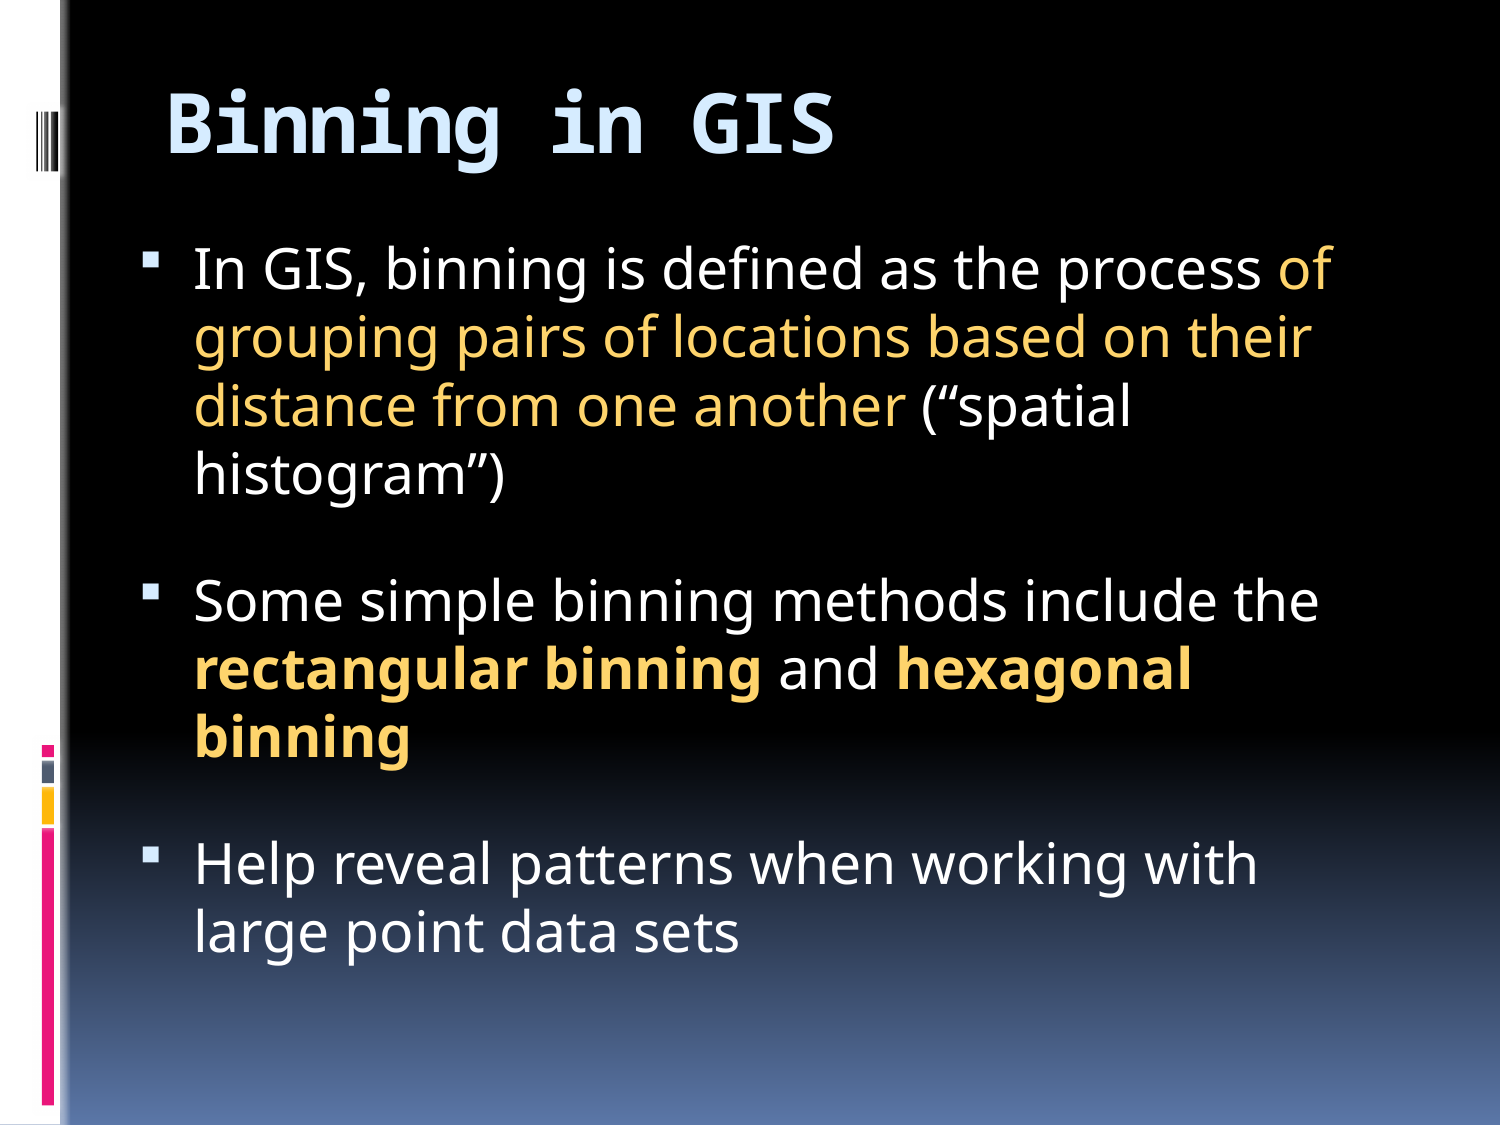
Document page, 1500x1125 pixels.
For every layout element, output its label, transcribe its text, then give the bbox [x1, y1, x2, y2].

title Binning in GIS [150, 62, 1425, 213]
list In GIS, binning is defined as the process of grouping pairs of locations based on their distance from one another (“spatial histogram”) Some simple binning methods include the rectangular binning and hexagonal binning Help reveal patterns when working with large point data sets [112, 224, 1425, 975]
